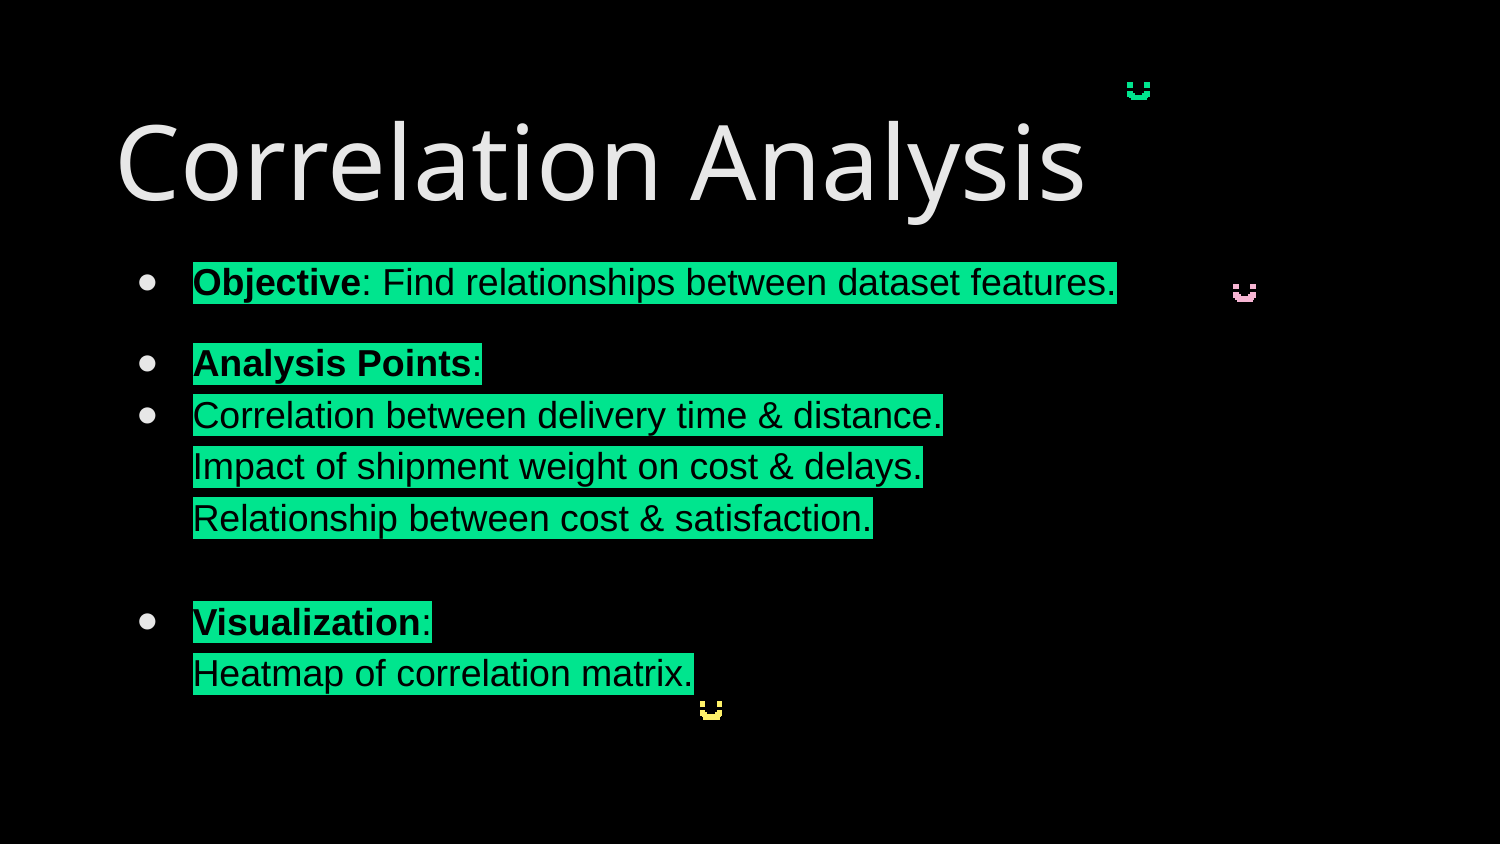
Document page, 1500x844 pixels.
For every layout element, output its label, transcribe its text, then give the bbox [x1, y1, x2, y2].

title Objective: Find relationships between dataset features. Analysis Points: Correlation between delivery time & distance. Impact of shipment weight on cost & delays. Relationship between cost & satisfaction. Visualization: Heatmap of correlation matrix. [117, 243, 1394, 754]
title Correlation Analysis [114, 120, 1391, 208]
